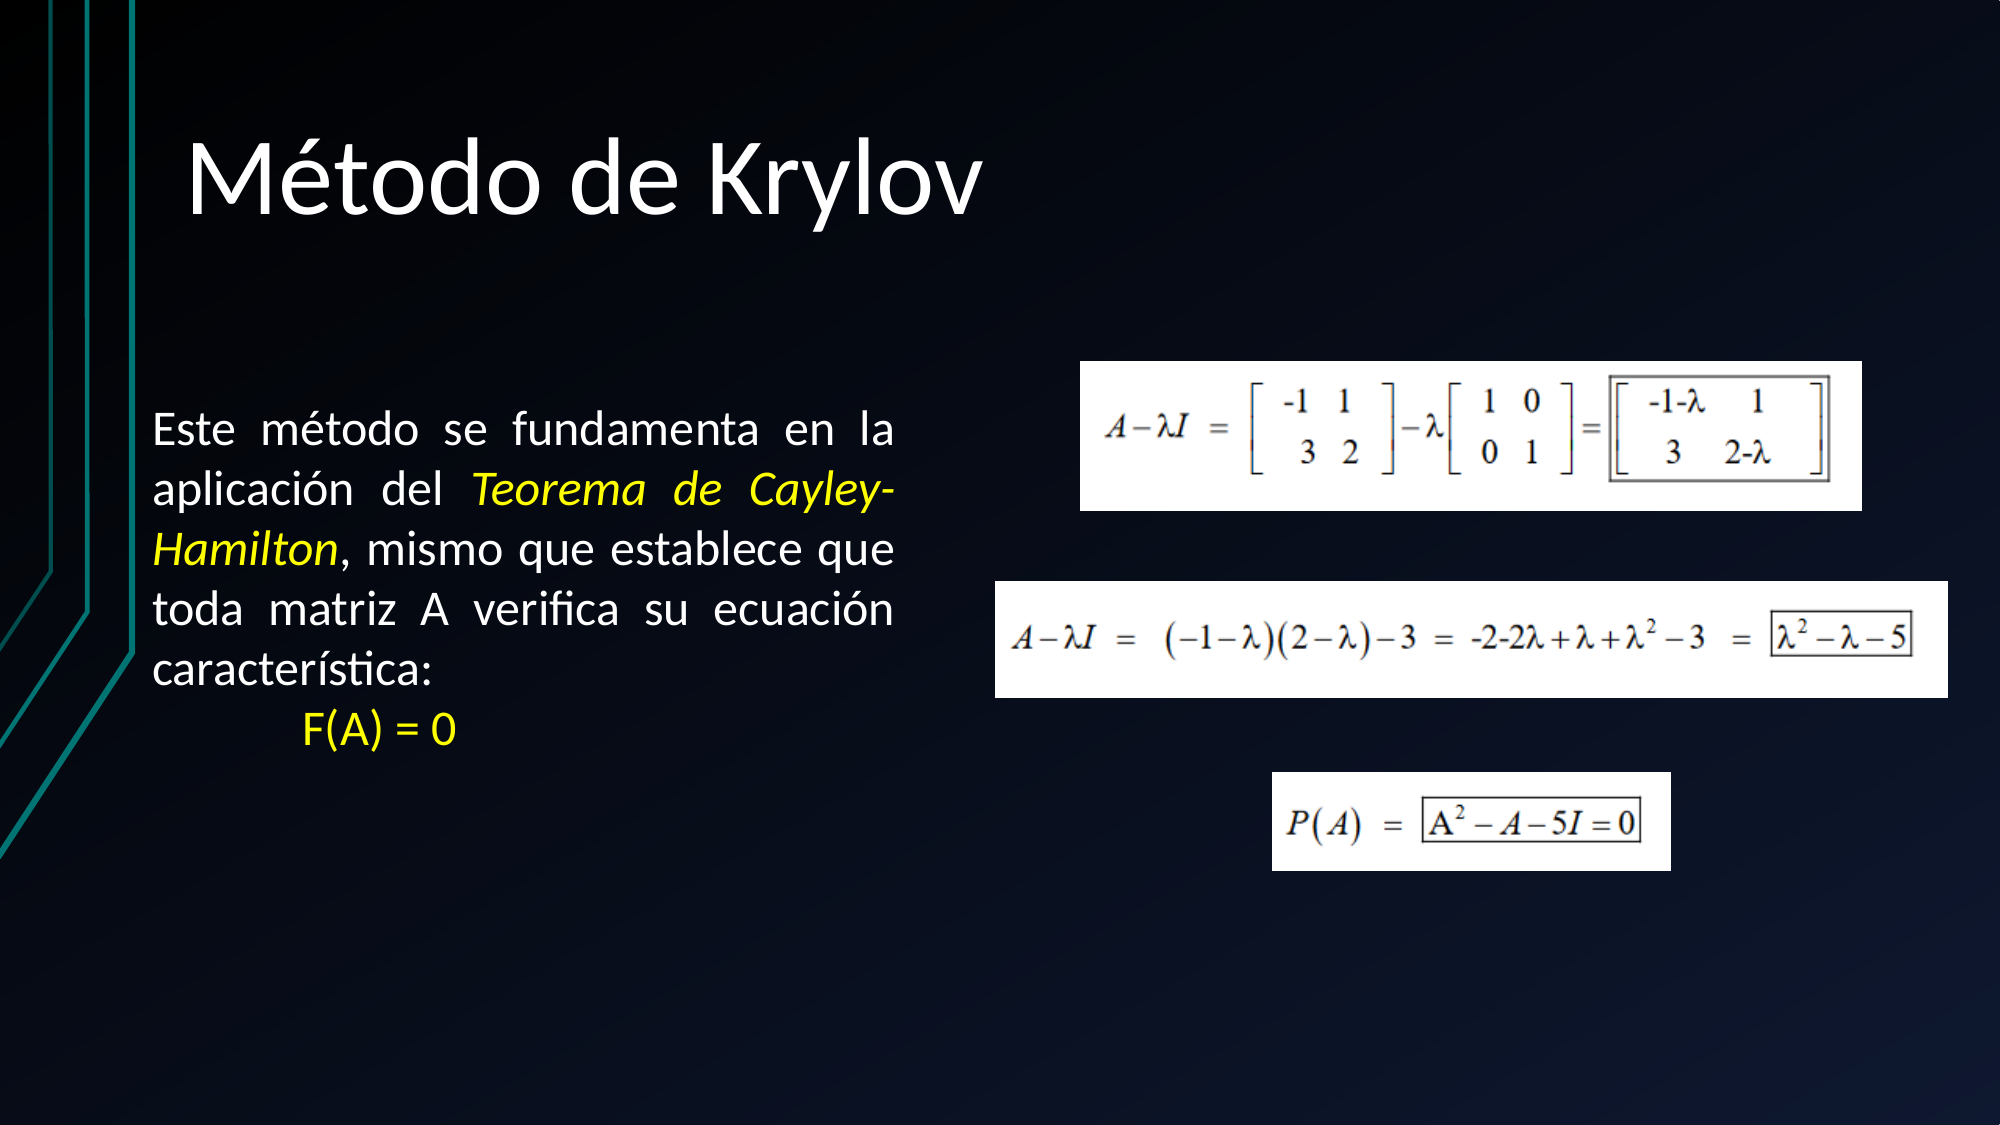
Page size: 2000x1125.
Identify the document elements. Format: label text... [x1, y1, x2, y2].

picture [1080, 361, 1863, 511]
picture [995, 581, 1948, 698]
text_box Este método se fundamenta en la aplicación del Teorema de Cayley-Hamilton, mismo que establece que toda matriz A verifica su ecuación característica: F(A) = 0 [137, 388, 911, 764]
picture [1271, 772, 1671, 872]
text_box Método de Krylov [169, 112, 1603, 261]
